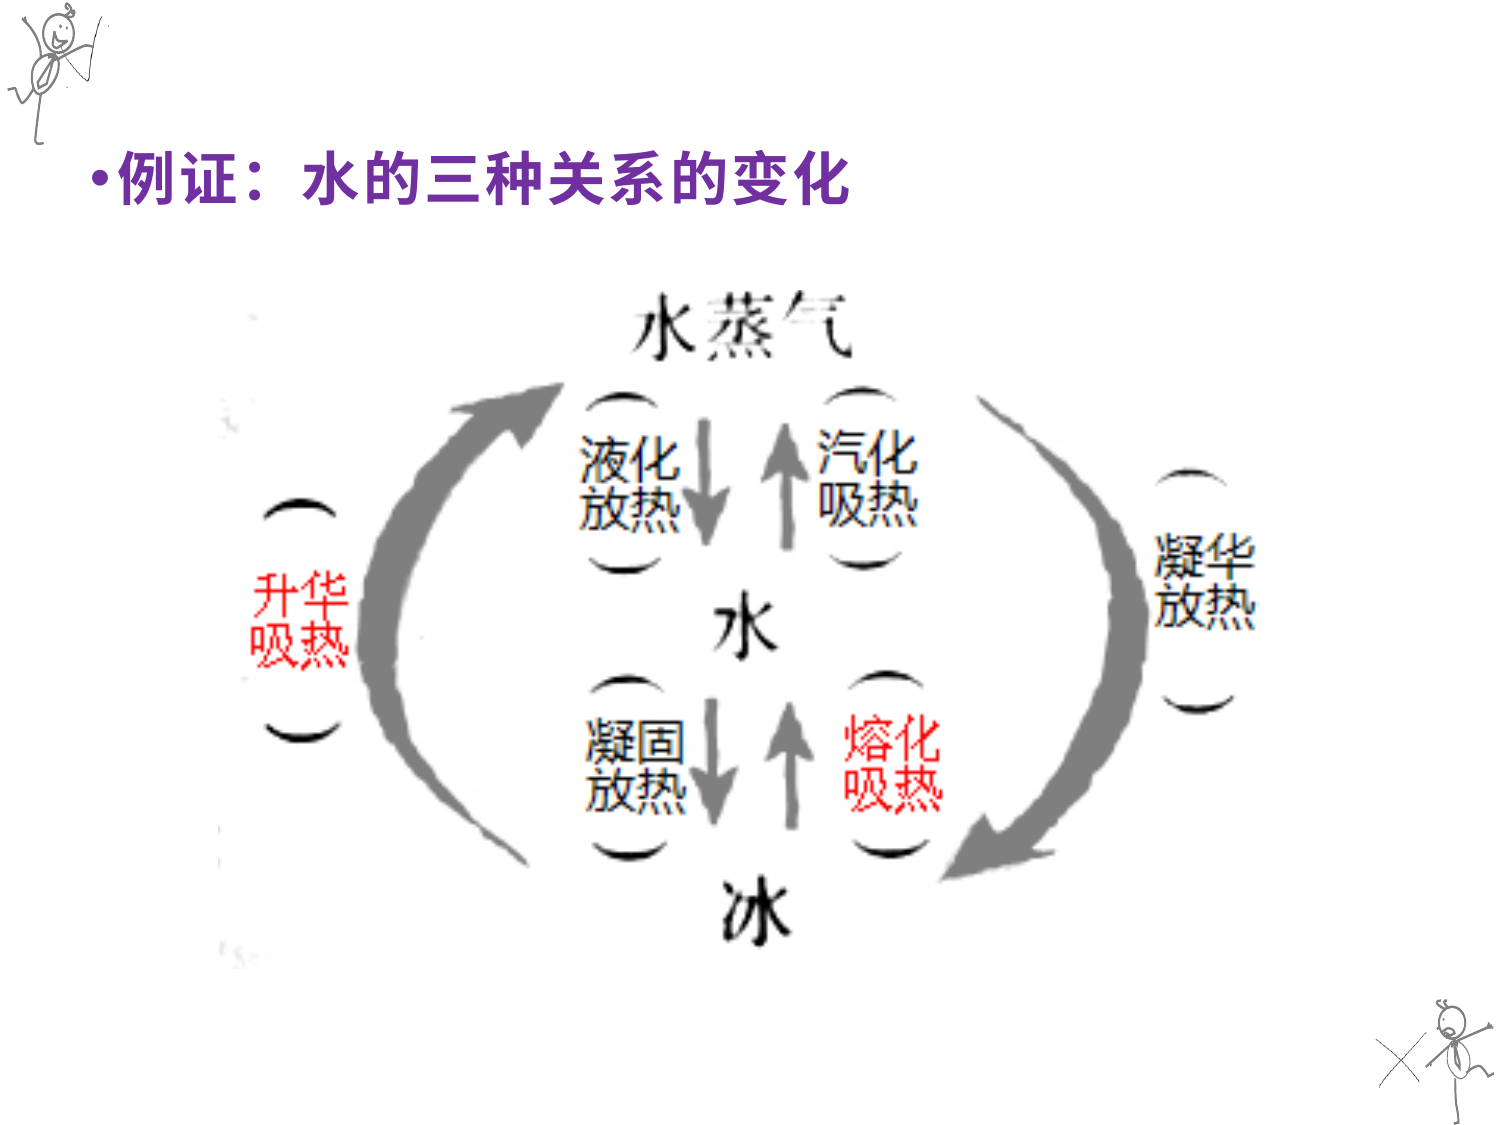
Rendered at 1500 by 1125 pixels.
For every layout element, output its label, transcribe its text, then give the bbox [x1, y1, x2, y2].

picture [1373, 1031, 1429, 1093]
picture [57, 15, 109, 88]
picture [57, 16, 72, 51]
picture [218, 290, 1259, 969]
list 例证：水的三种关系的变化 [75, 113, 1425, 1005]
